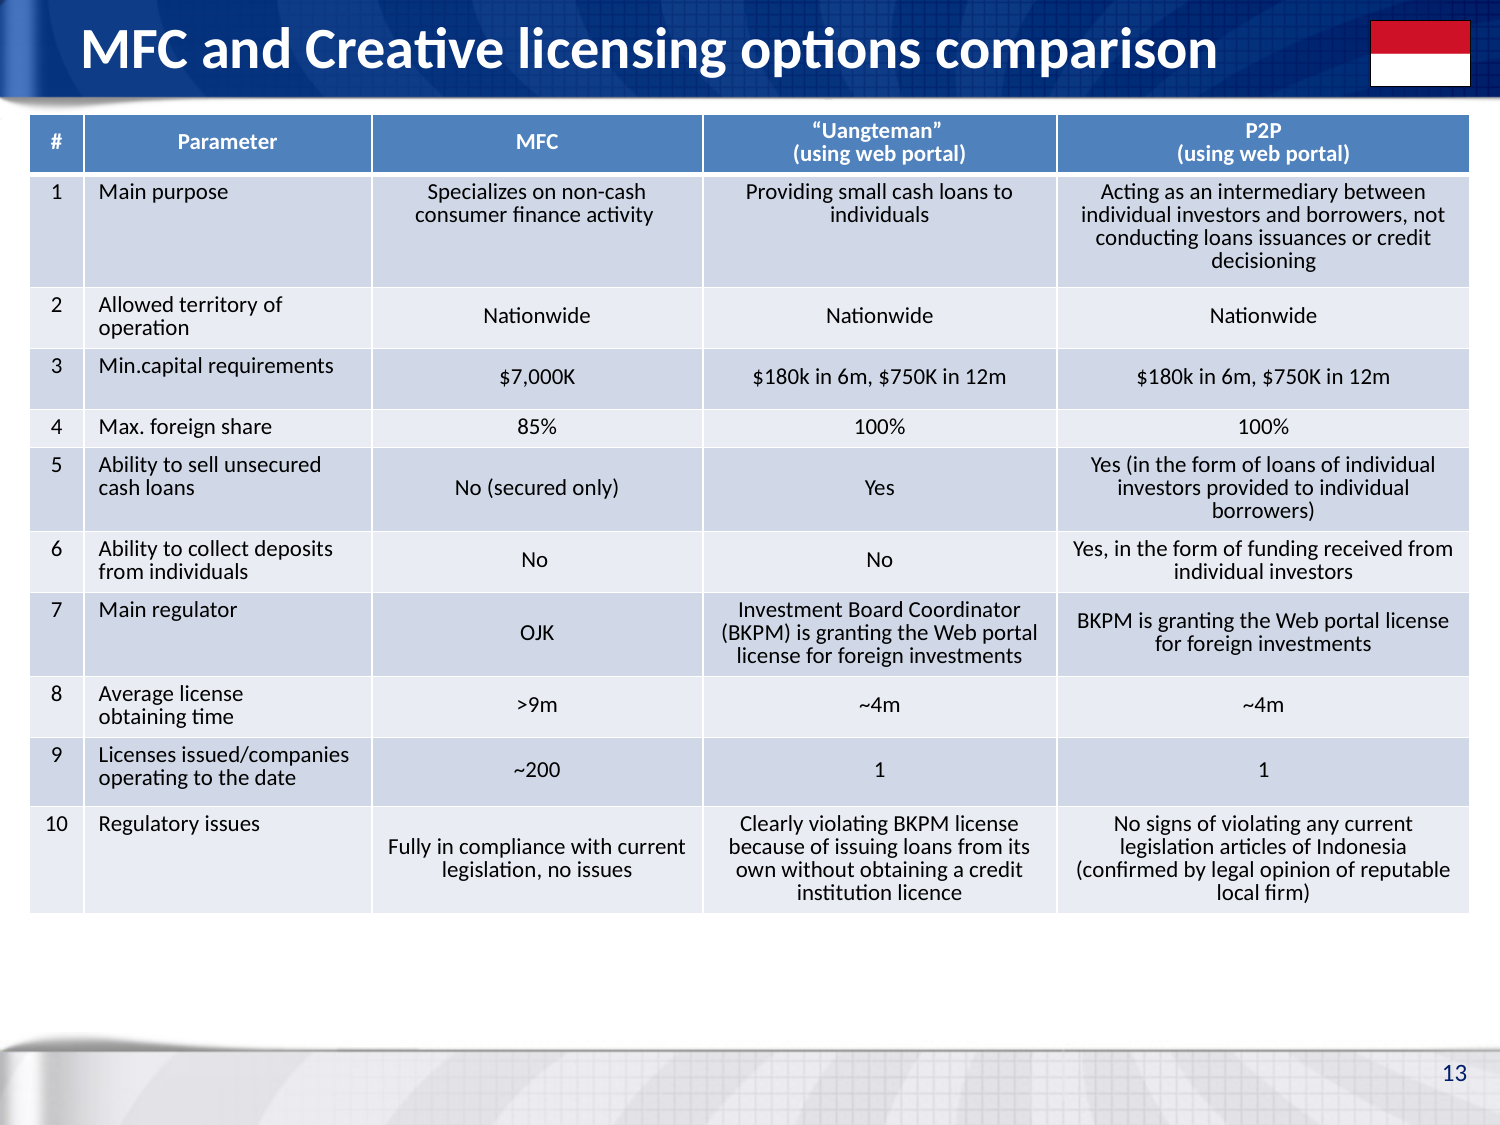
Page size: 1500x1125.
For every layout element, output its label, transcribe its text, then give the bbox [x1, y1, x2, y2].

table_cell Specializes on non-cash consumer finance activity [373, 177, 702, 287]
table_header P2P (using web portal) [1058, 115, 1469, 172]
table_cell BKPM is granting the Web portal license for foreign investments [1058, 593, 1469, 676]
table_cell $180k in 6m, $750K in 12m [704, 349, 1056, 409]
table_cell $7,000K [373, 349, 702, 409]
table_cell Investment Board Coordinator (BKPM) is granting the Web portal license for foreign investments [704, 593, 1056, 676]
table_cell 100% [1058, 410, 1469, 447]
table_cell Acting as an intermediary between individual investors and borrowers, not conducting loans issuances or credit decisioning [1058, 177, 1469, 287]
table_cell No signs of violating any current legislation articles of Indonesia (confirmed by legal opinion of reputable local firm) [1058, 807, 1469, 913]
table_header # [30, 115, 83, 172]
table_cell Fully in compliance with current legislation, no issues [373, 807, 702, 913]
table_header “Uangteman” (using web portal) [704, 115, 1056, 172]
picture [0, 1032, 1500, 1125]
table_cell 7 [30, 593, 83, 676]
table_cell 100% [704, 410, 1056, 447]
table_cell Nationwide [704, 288, 1056, 348]
table_cell Nationwide [1058, 288, 1469, 348]
table_cell Regulatory issues [85, 807, 371, 913]
table_cell Average license obtaining time [85, 677, 371, 737]
table_cell 1 [30, 177, 83, 287]
table_cell Providing small cash loans to individuals [704, 177, 1056, 287]
table_cell Clearly violating BKPM license because of issuing loans from its own without obtaining a credit institution licence [704, 807, 1056, 913]
table_cell 85% [373, 410, 702, 447]
table_cell Ability to collect deposits from individuals [85, 532, 371, 592]
slide_number 13 [1364, 1048, 1483, 1095]
table_cell 4 [30, 410, 83, 447]
table_header MFC [373, 115, 702, 172]
title MFC and Creative licensing options comparison [64, 19, 1404, 71]
table_cell Licenses issued/companies operating to the date [85, 738, 371, 806]
table_cell 5 [30, 448, 83, 531]
table_cell Ability to sell unsecured cash loans [85, 448, 371, 531]
table_cell Nationwide [373, 288, 702, 348]
table_cell Main purpose [85, 177, 371, 287]
table_cell 1 [704, 738, 1056, 806]
table_cell Allowed territory of operation [85, 288, 371, 348]
table_cell ~4m [704, 677, 1056, 737]
table_cell 9 [30, 738, 83, 806]
table_cell No (secured only) [373, 448, 702, 531]
picture [0, 0, 1500, 120]
table_cell Main regulator [85, 593, 371, 676]
table_cell Yes [704, 448, 1056, 531]
table_cell ~200 [373, 738, 702, 806]
table_cell 6 [30, 532, 83, 592]
table_cell 2 [30, 288, 83, 348]
table_cell Yes, in the form of funding received from individual investors [1058, 532, 1469, 592]
table_cell 3 [30, 349, 83, 409]
table_cell 1 [1058, 738, 1469, 806]
table_cell Yes (in the form of loans of individual investors provided to individual borrowers) [1058, 448, 1469, 531]
table_header Parameter [85, 115, 371, 172]
table_cell $180k in 6m, $750K in 12m [1058, 349, 1469, 409]
table_cell 8 [30, 677, 83, 737]
table_cell No [704, 532, 1056, 592]
table_cell Max. foreign share [85, 410, 371, 447]
table_cell ~4m [1058, 677, 1469, 737]
table_cell >9m [373, 677, 702, 737]
table_cell 10 [30, 807, 83, 913]
table_cell OJK [373, 593, 702, 676]
table_cell No [373, 532, 702, 592]
table_cell Min.capital requirements [85, 349, 371, 409]
